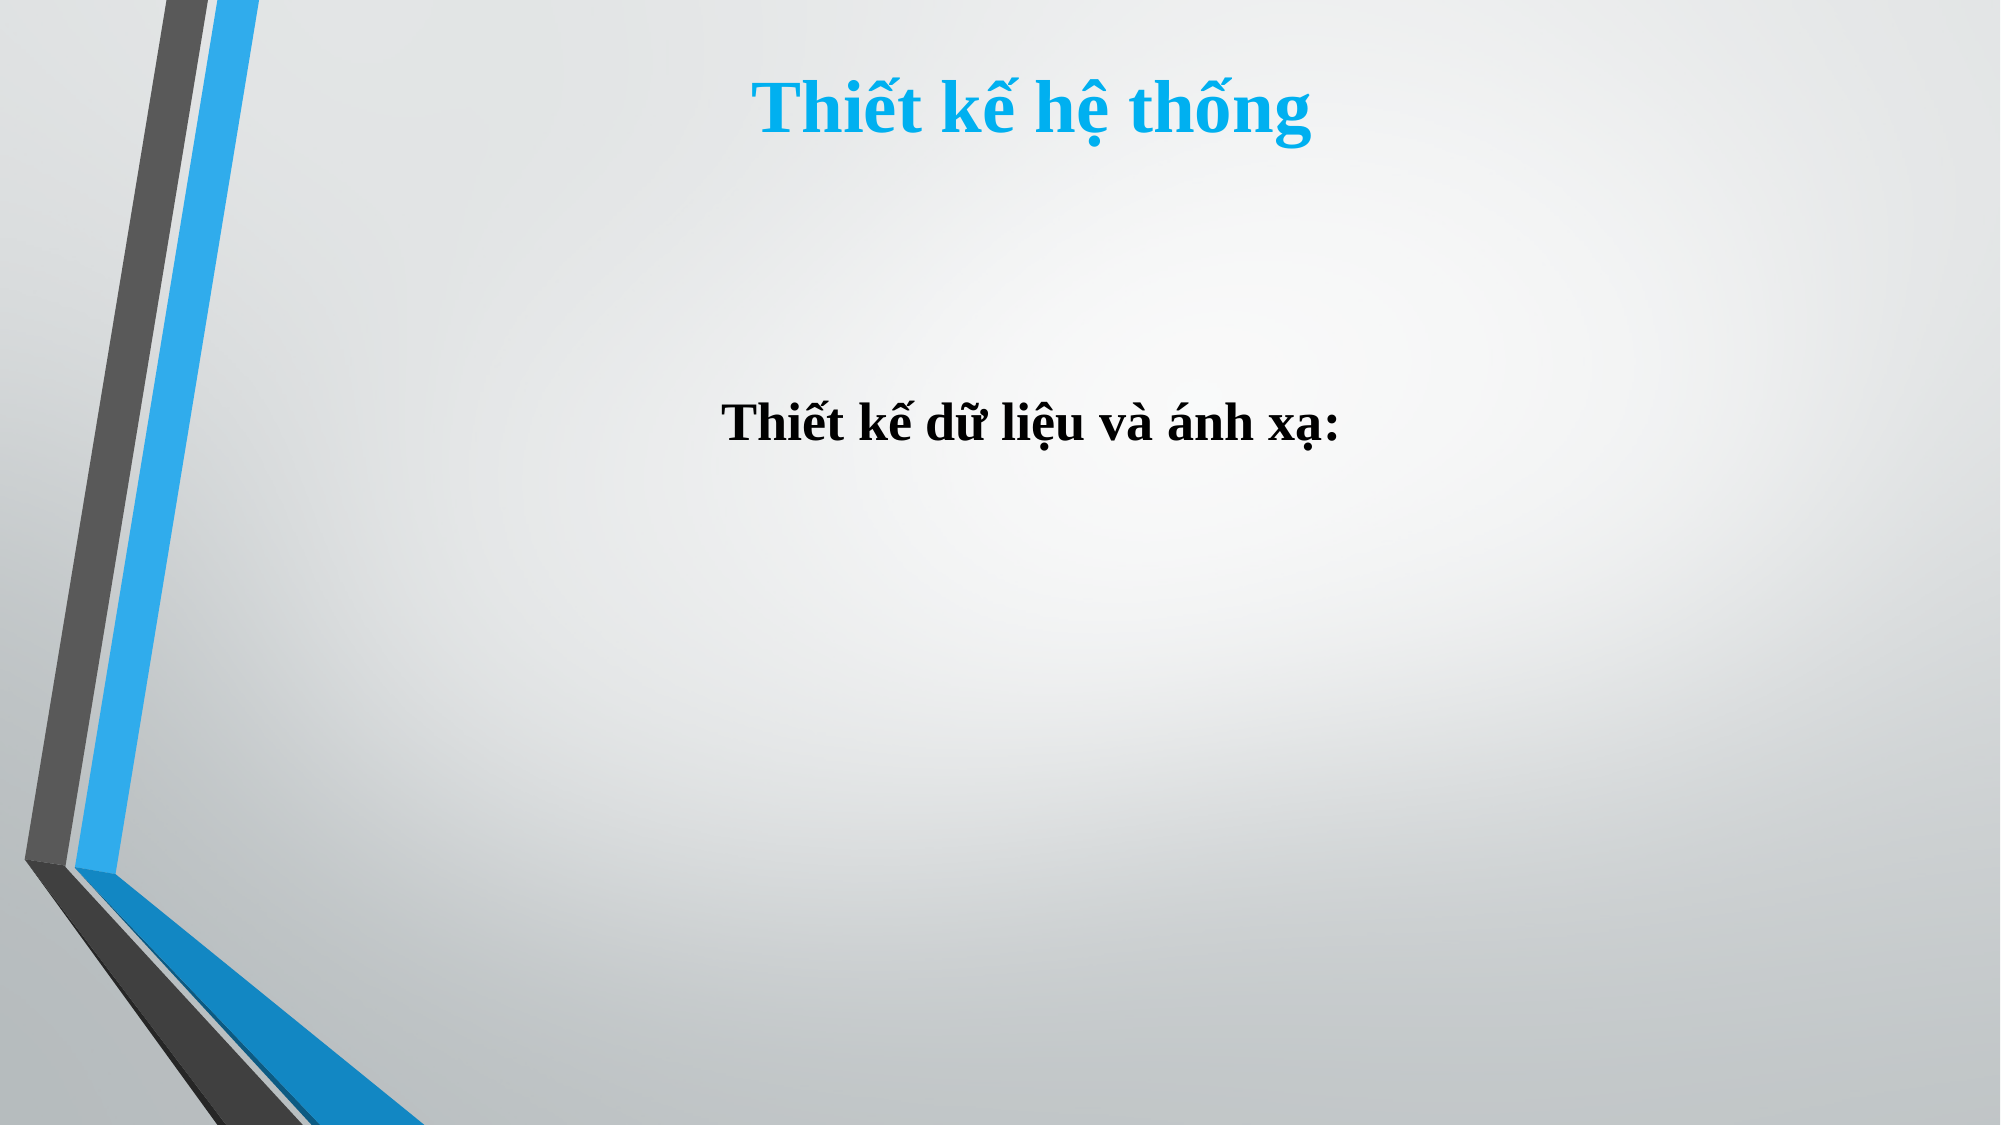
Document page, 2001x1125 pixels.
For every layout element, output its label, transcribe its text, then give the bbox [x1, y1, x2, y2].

text_box Thiết kế hệ thống [432, 49, 1631, 155]
text_box Thiết kế dữ liệu và ánh xạ: [706, 379, 1357, 459]
